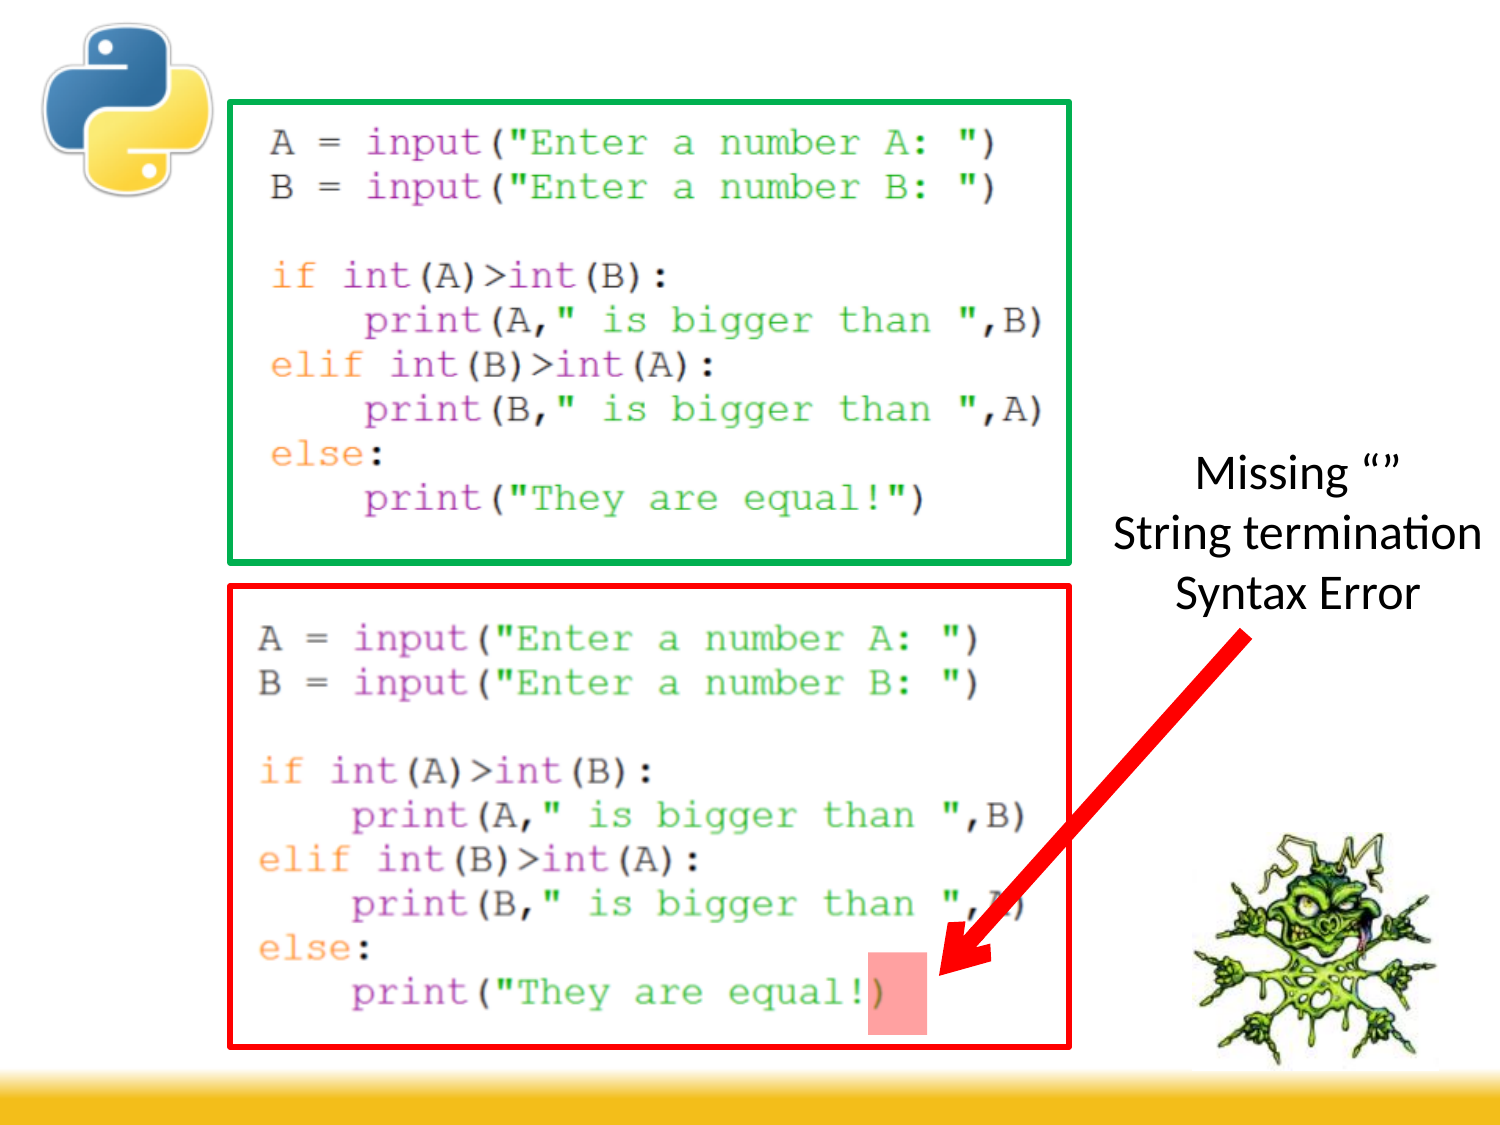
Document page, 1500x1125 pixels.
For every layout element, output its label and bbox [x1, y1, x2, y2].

text_box [229, 101, 1070, 563]
picture [17, 0, 238, 221]
picture [0, 1036, 1500, 1125]
text_box [229, 585, 1070, 1048]
text_box [867, 432, 1500, 1036]
